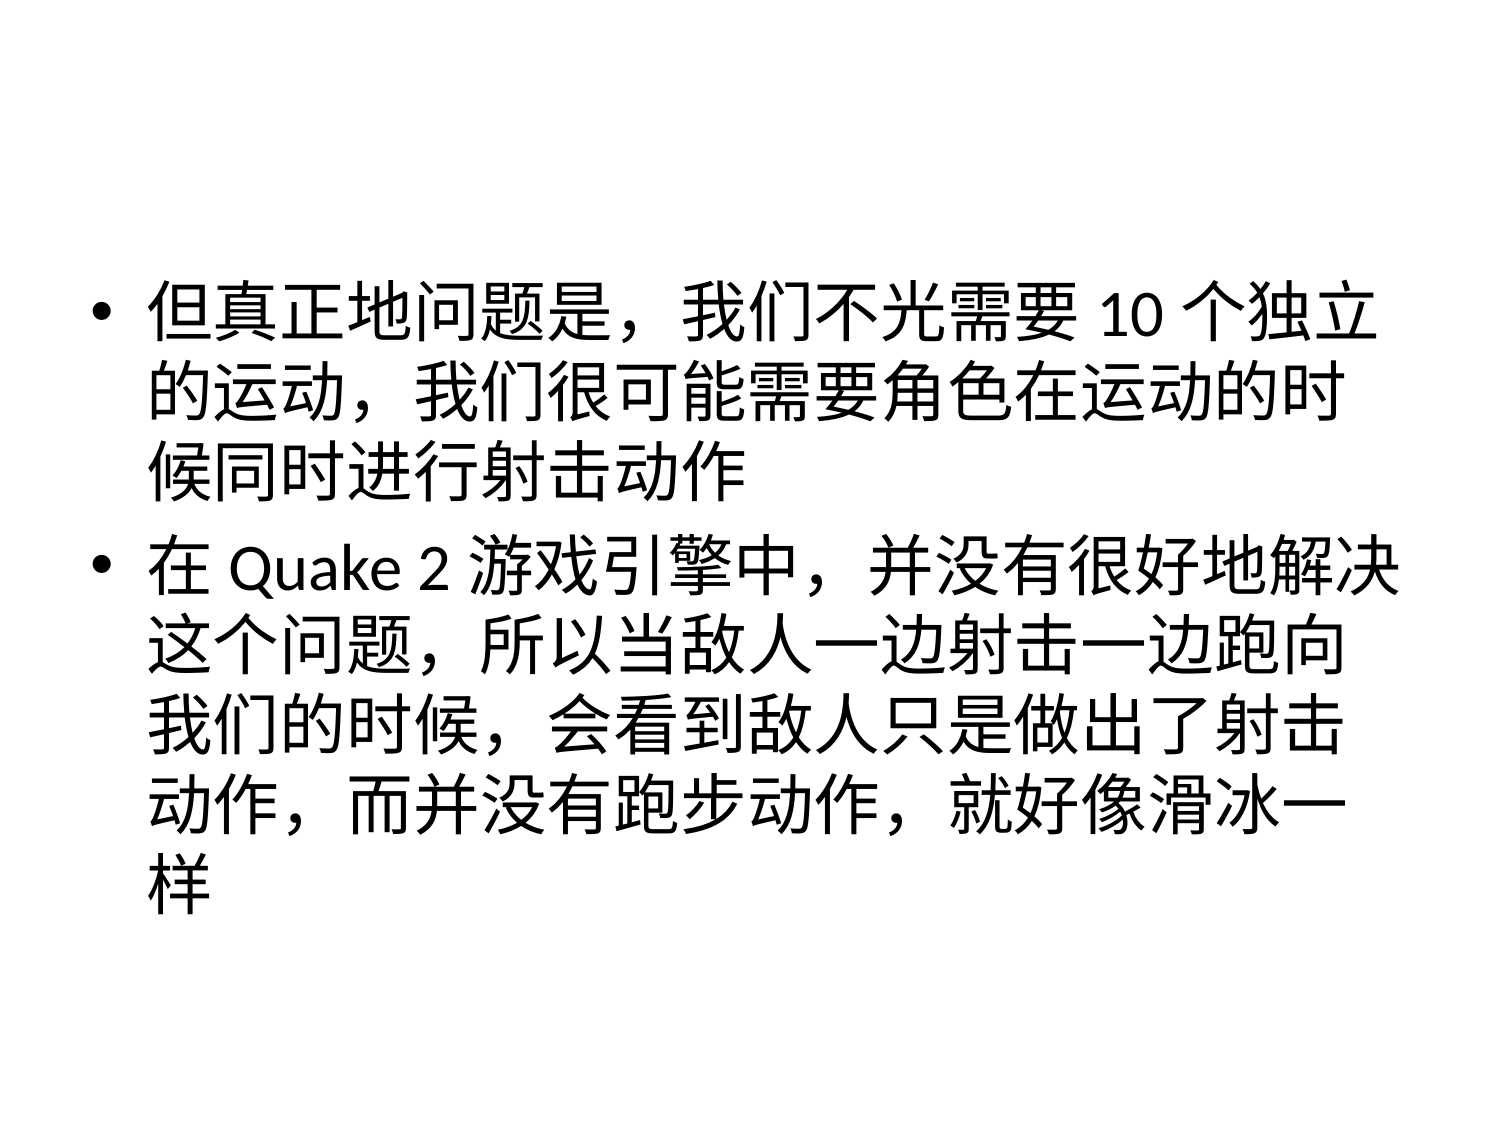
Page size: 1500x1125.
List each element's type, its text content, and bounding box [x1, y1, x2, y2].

list 但真正地问题是，我们不光需要10个独立的运动，我们很可能需要角色在运动的时候同时进行射击动作 在Quake 2游戏引擎中，并没有很好地解决这个问题，所以当敌人一边射击一边跑向我们的时候，会看到敌人只是做出了射击动作，而并没有跑步动作，就好像滑冰一样 [75, 262, 1425, 1005]
